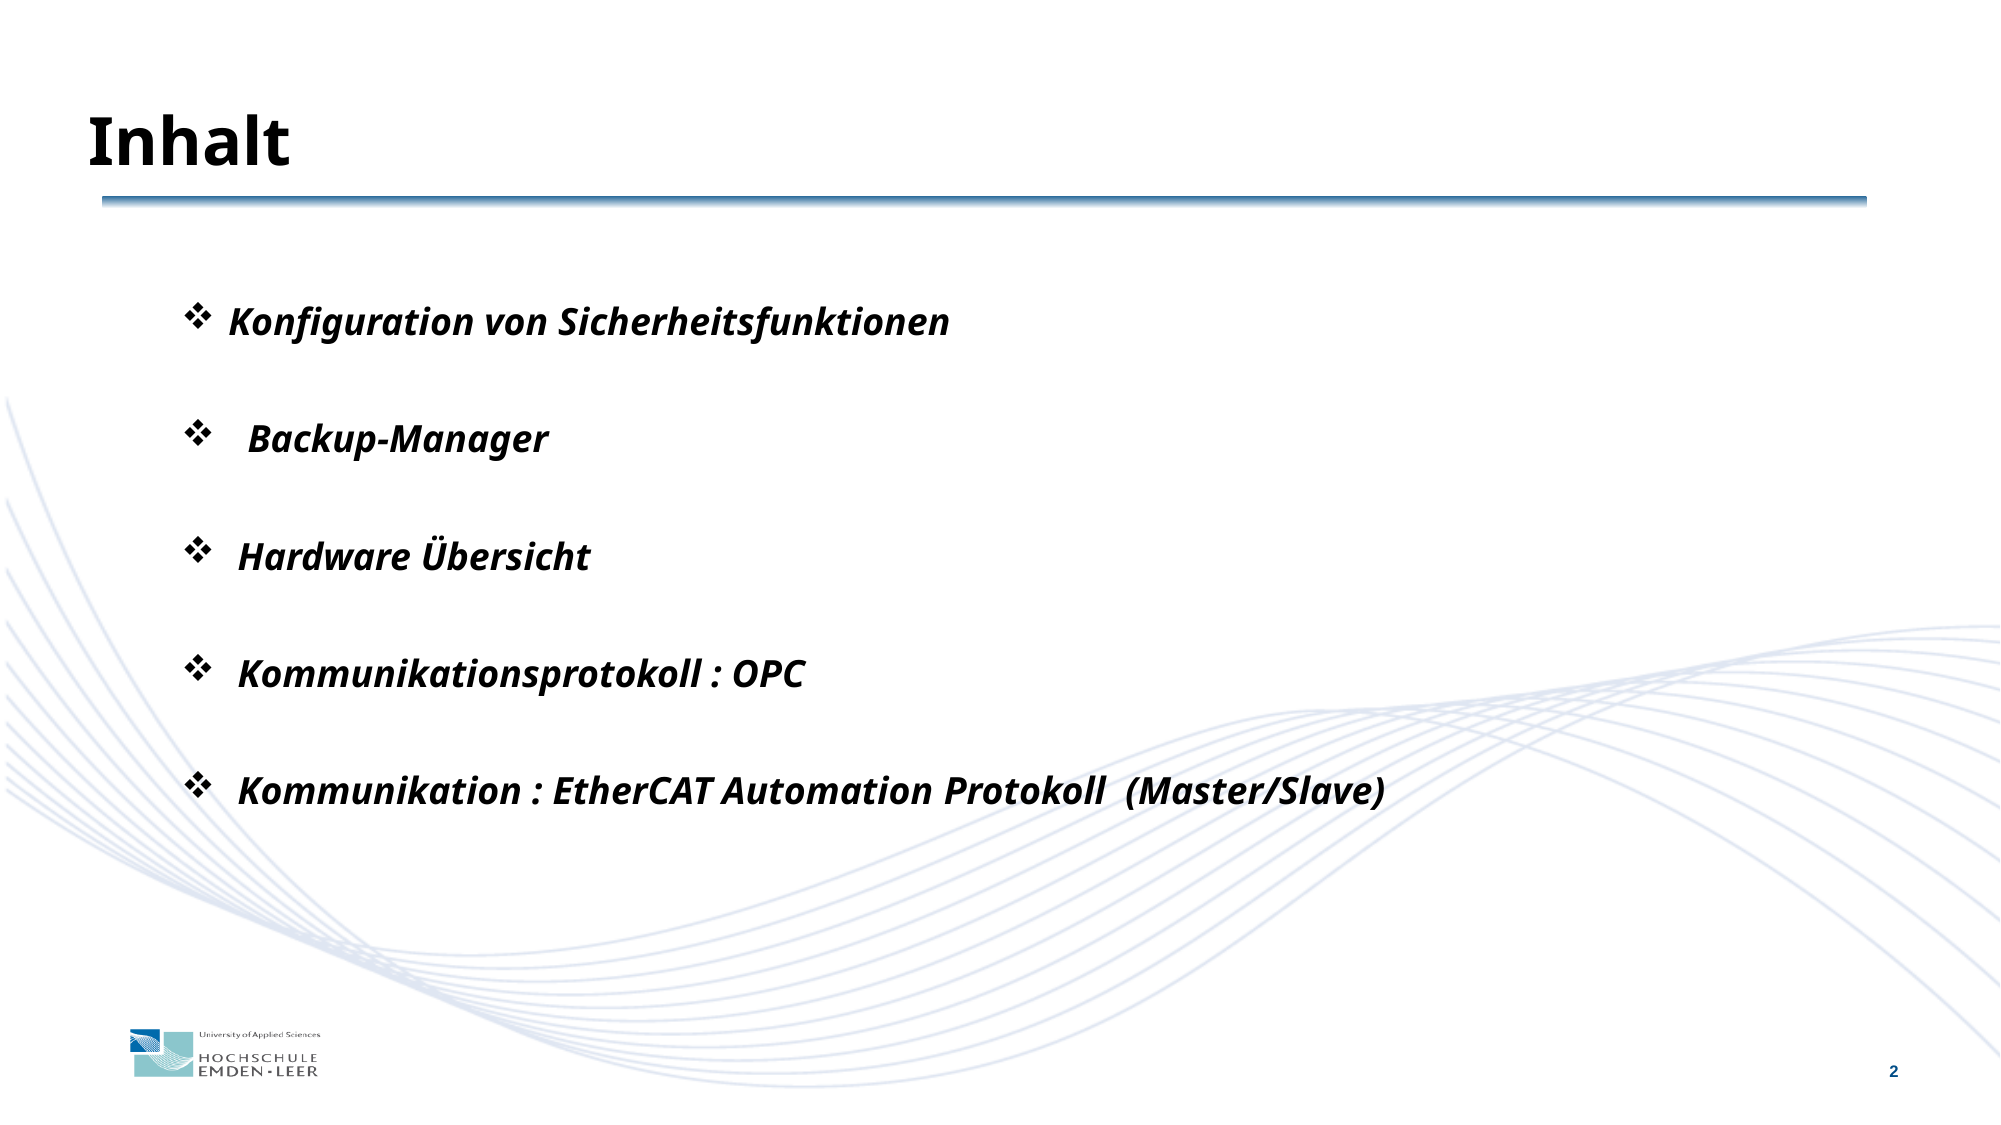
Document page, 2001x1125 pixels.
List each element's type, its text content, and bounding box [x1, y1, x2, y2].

picture [126, 1023, 324, 1086]
text_box Kommunikation : EtherCAT Automation Protokoll (Master/Slave) [166, 760, 1789, 820]
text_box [166, 290, 1167, 704]
title Inhalt [73, 91, 2000, 279]
